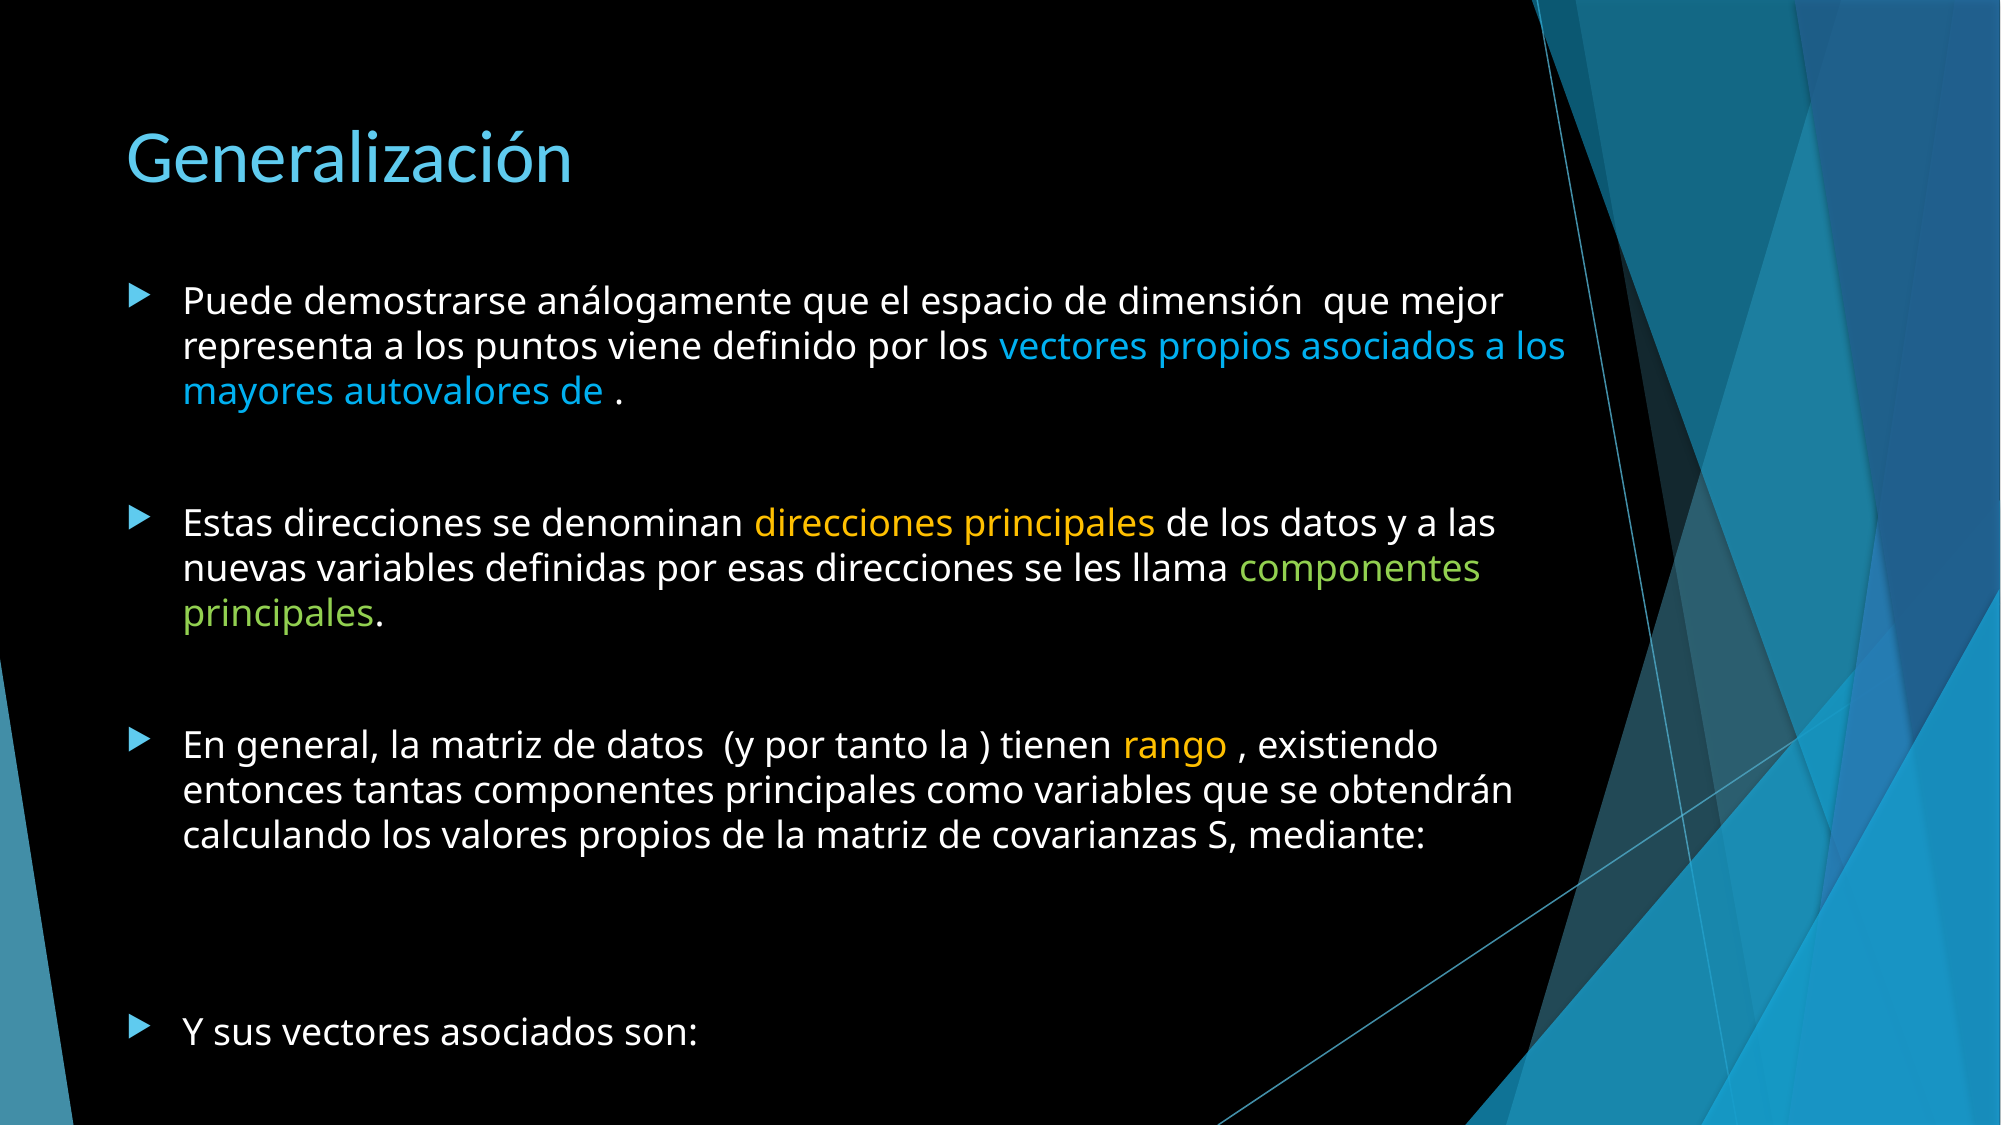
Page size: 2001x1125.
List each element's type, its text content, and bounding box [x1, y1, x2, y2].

title Generalización [111, 99, 1522, 317]
